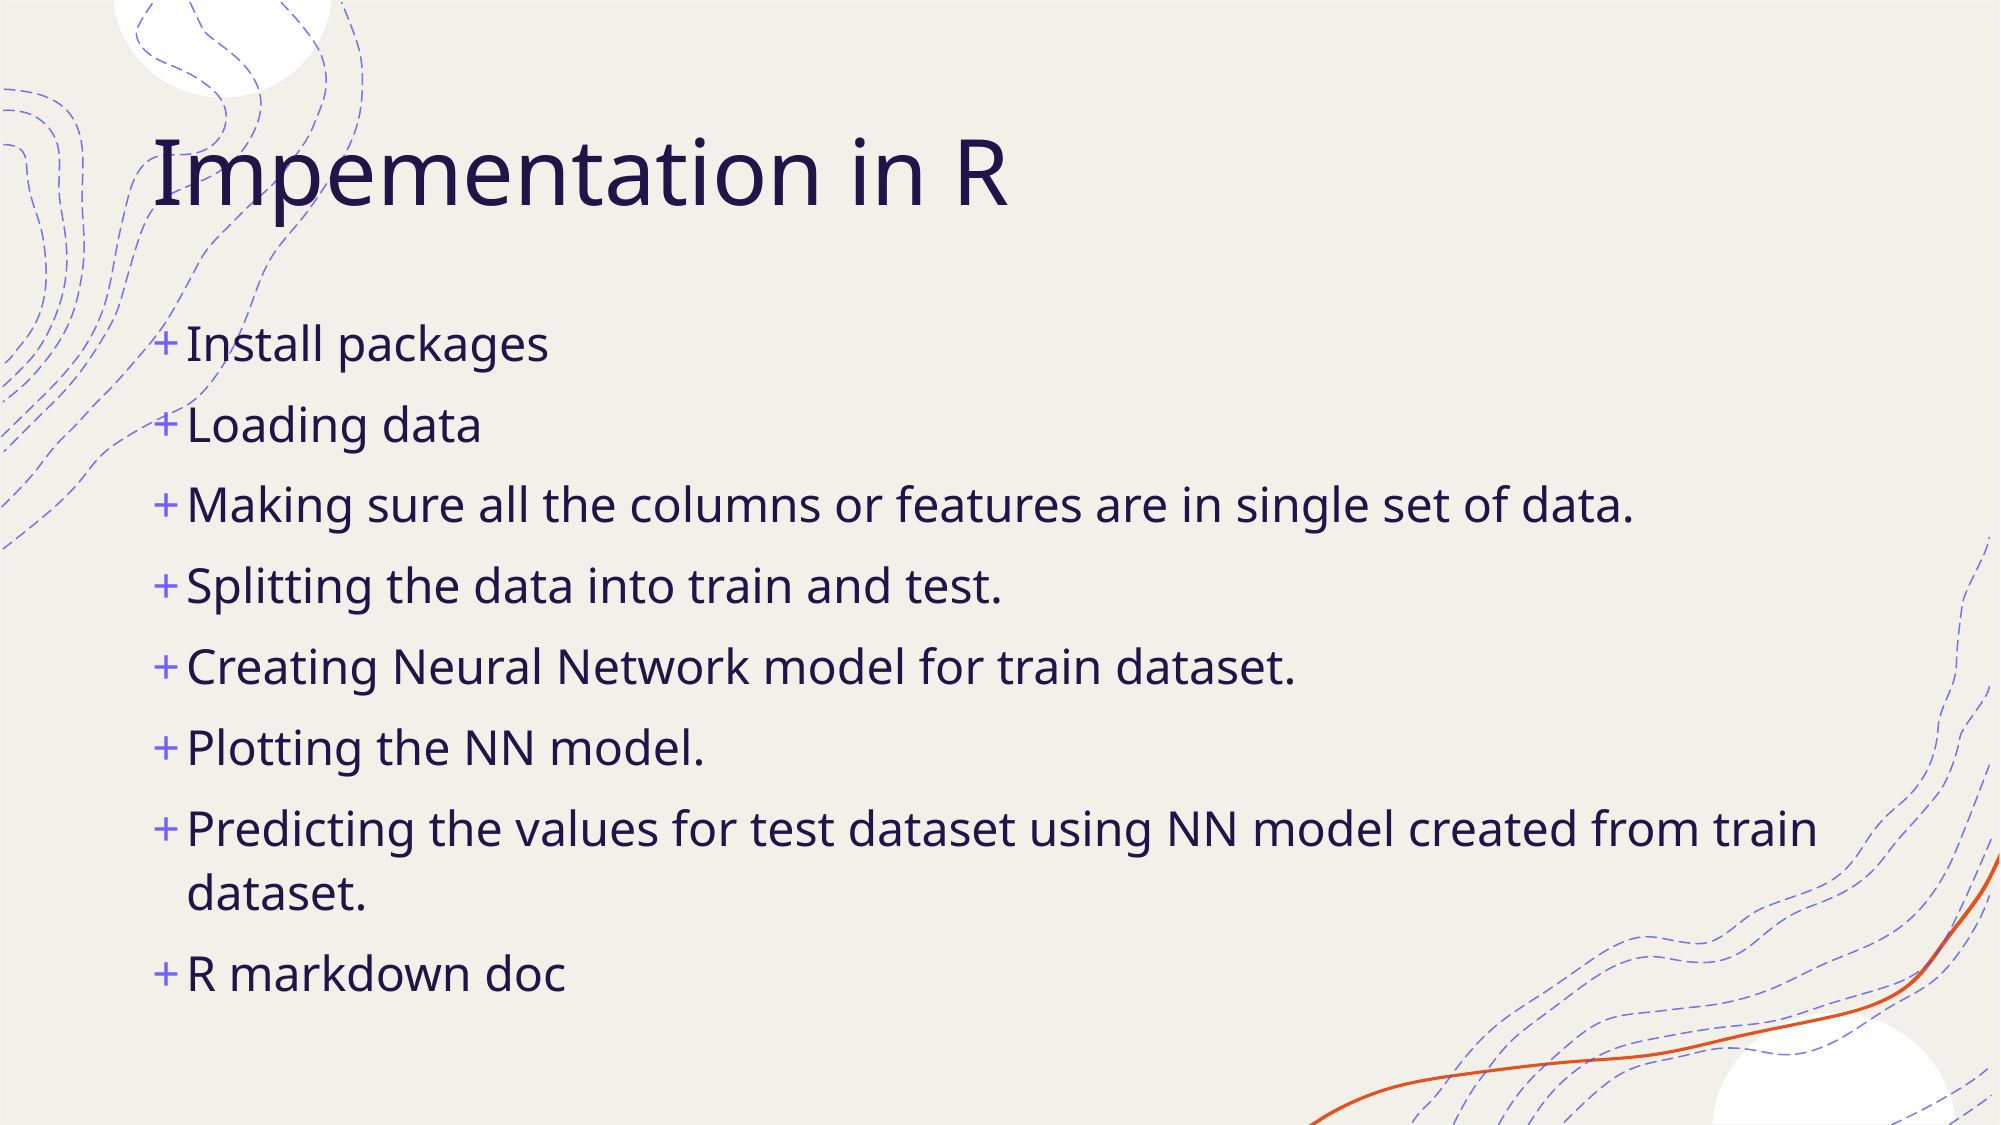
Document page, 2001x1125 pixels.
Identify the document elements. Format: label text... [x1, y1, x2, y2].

list Install packages Loading data Making sure all the columns or features are in single set of data. Splitting the data into train and test. Creating Neural Network model for train dataset. Plotting the NN model. Predicting the values for test dataset using NN model created from train dataset. R markdown doc [137, 299, 1863, 1014]
title Impementation in R [137, 59, 1863, 278]
